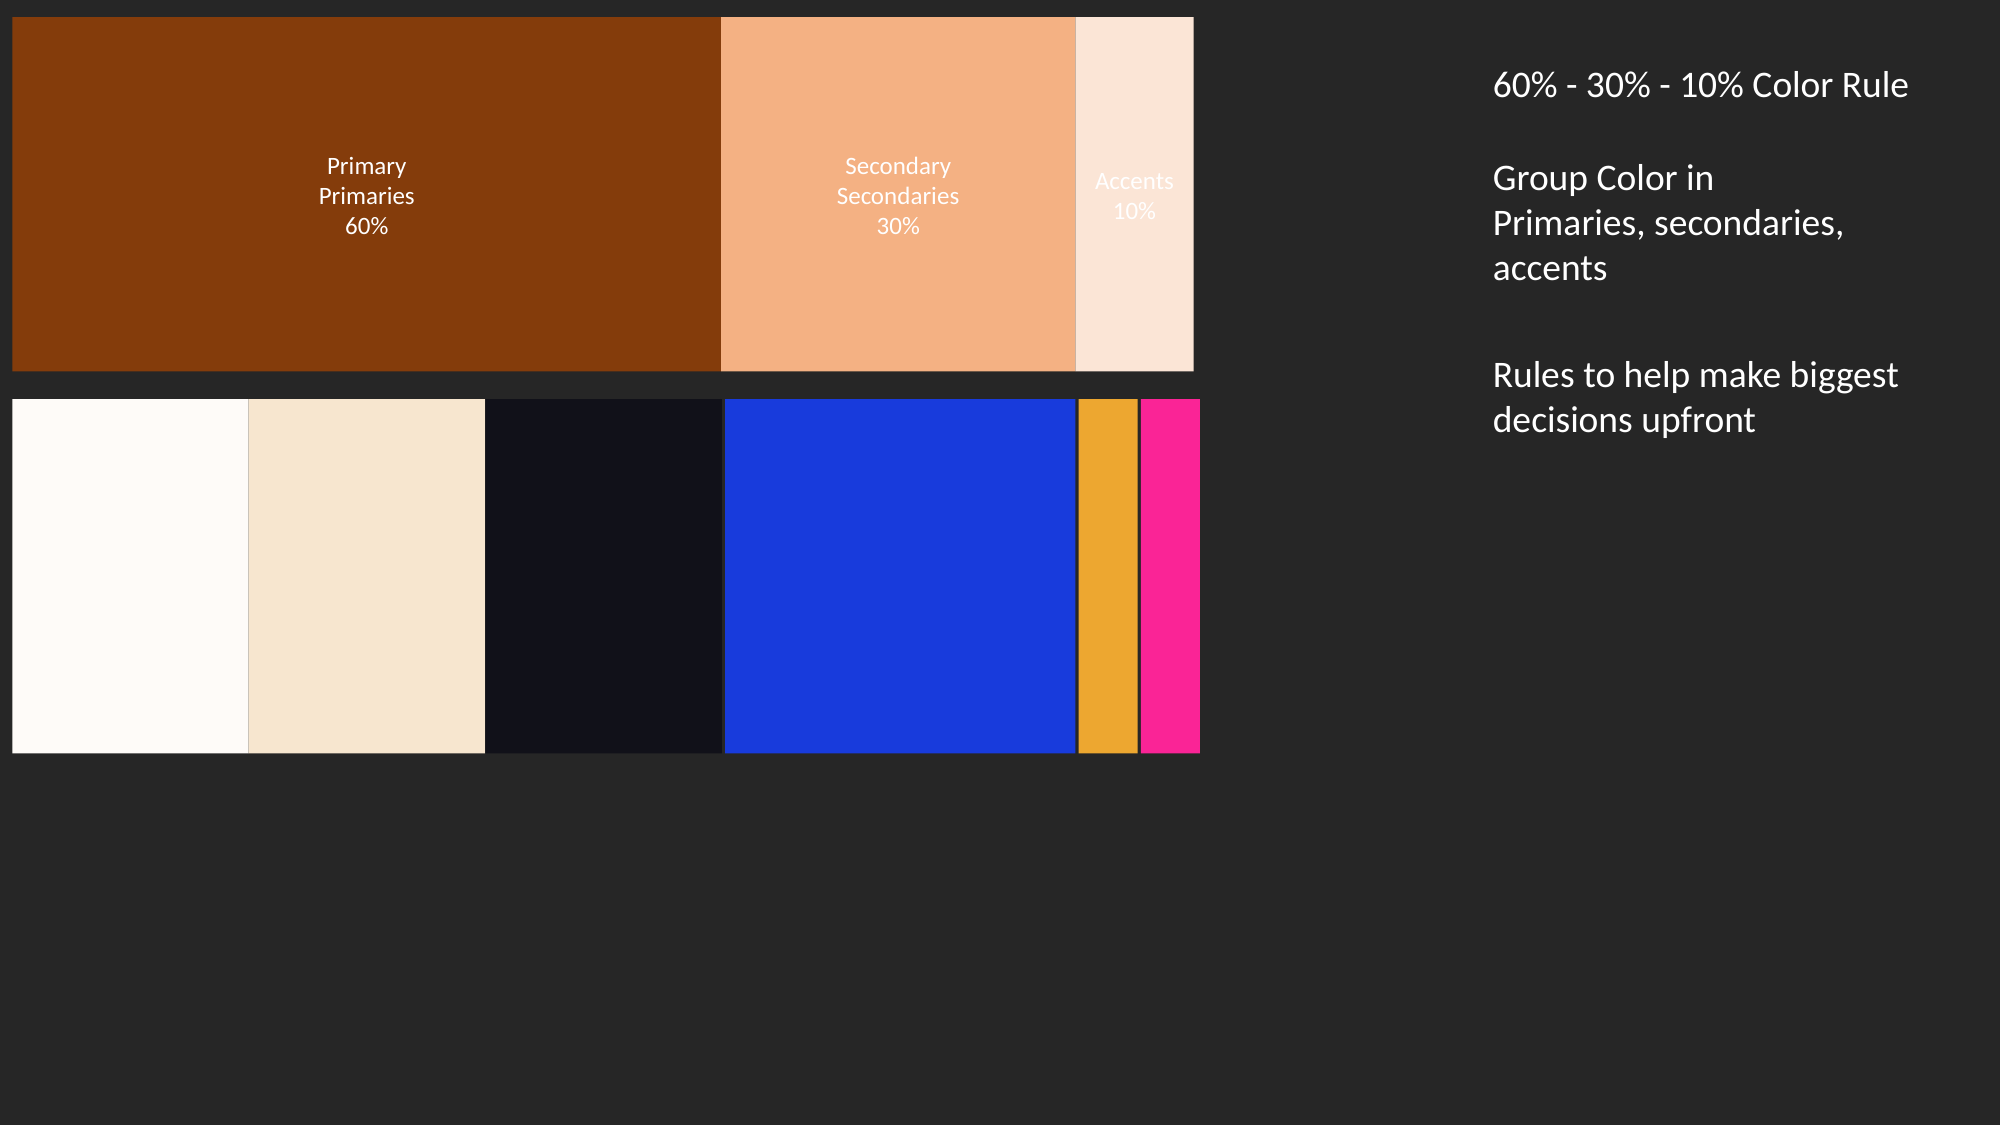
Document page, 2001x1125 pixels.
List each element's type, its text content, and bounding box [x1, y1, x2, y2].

text_box Rules to help make biggest decisions upfront [1478, 342, 1938, 447]
text_box [485, 398, 723, 754]
text_box [724, 398, 1076, 754]
text_box Group Color in Primaries, secondaries, accents [1478, 145, 1938, 295]
text_box [1078, 398, 1139, 754]
text_box Primary Primaries 60% [11, 16, 720, 372]
text_box [1140, 398, 1201, 754]
text_box Secondary Secondaries 30% [720, 16, 1074, 372]
text_box [248, 398, 485, 754]
text_box Accents 10% [1074, 16, 1195, 372]
text_box 60% - 30% - 10% Color Rule [1478, 53, 1938, 113]
text_box [11, 398, 248, 754]
